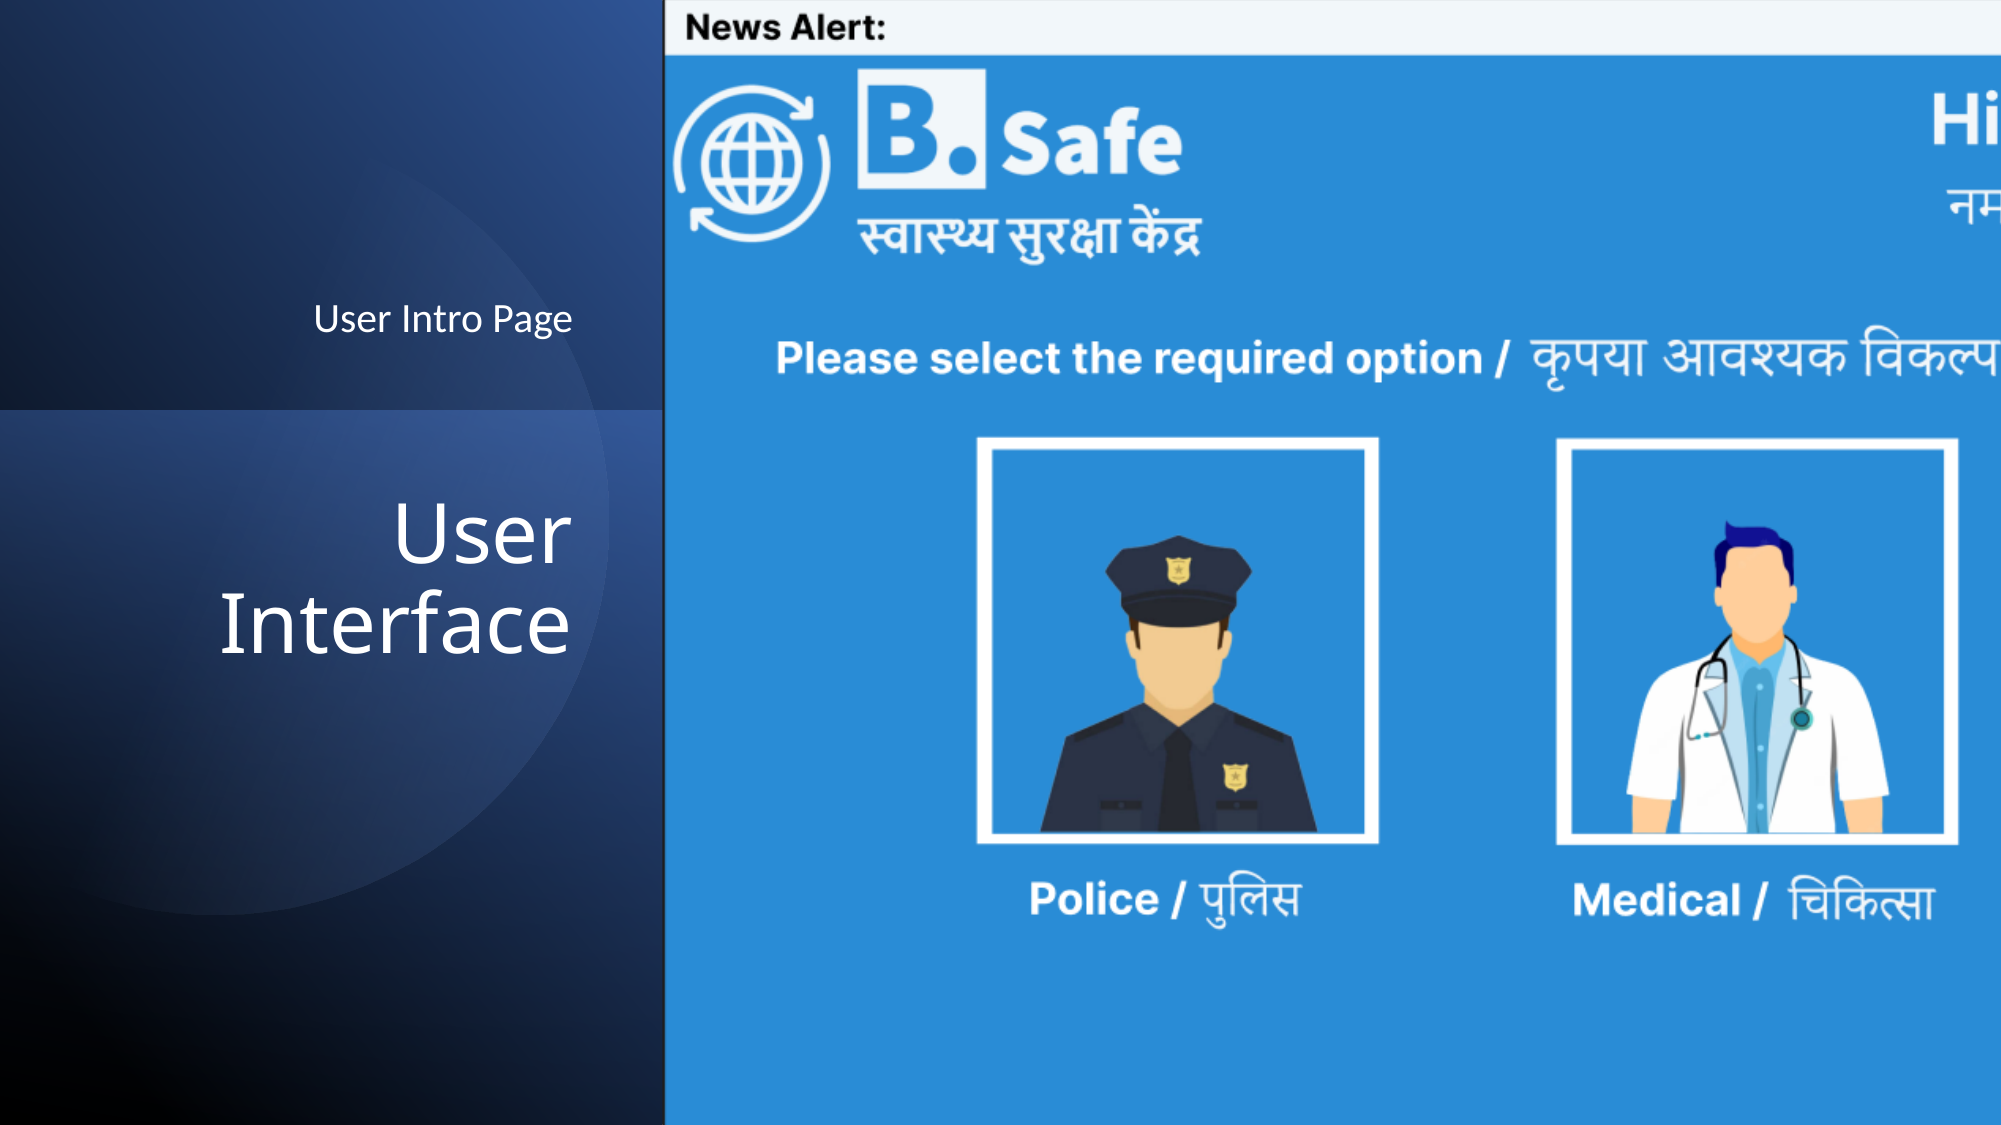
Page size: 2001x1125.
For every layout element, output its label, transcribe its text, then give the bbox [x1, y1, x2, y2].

picture [662, 0, 2001, 1125]
text_box [0, 0, 662, 409]
text_box [0, 409, 662, 1125]
list User Intro Page [127, 122, 589, 349]
text_box [0, 134, 610, 895]
title User Interface [87, 484, 589, 1064]
